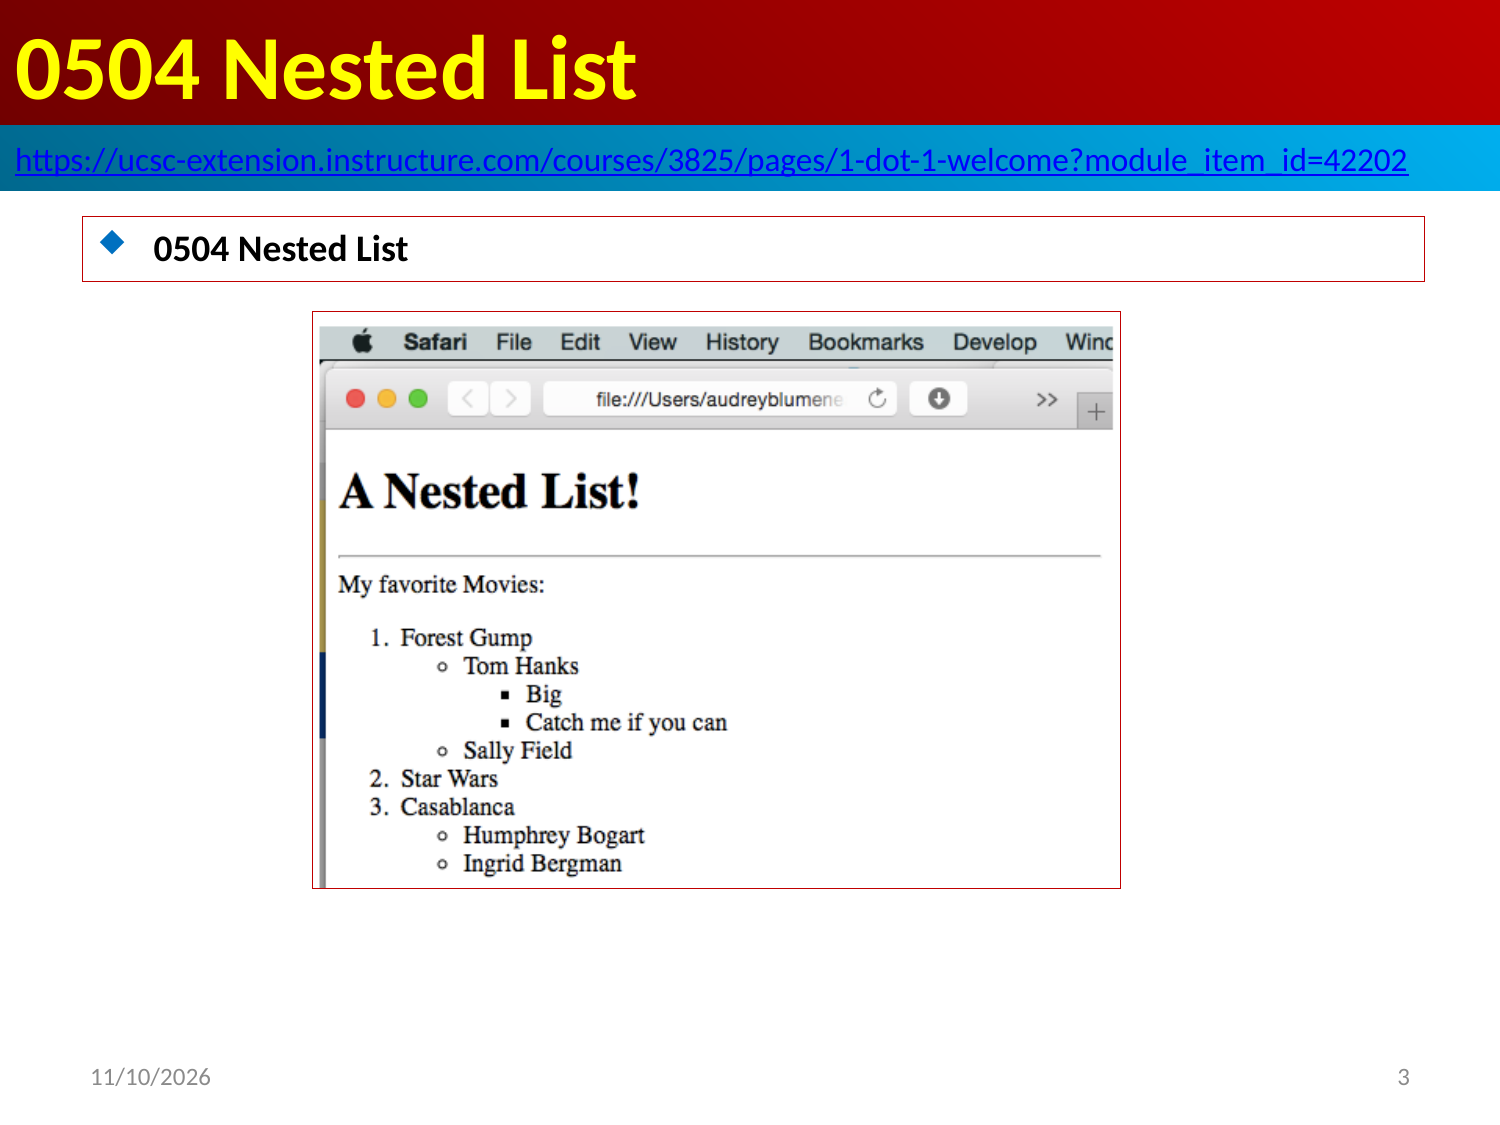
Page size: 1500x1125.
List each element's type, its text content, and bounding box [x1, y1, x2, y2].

text_box [119, 52, 183, 109]
title 0504 Nested List [0, 0, 1500, 125]
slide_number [75, 1042, 425, 1109]
text_box https://ucsc-extension.instructure.com/courses/3825/pages/1-dot-1-welcome?module_item_id=42202 [0, 125, 1500, 191]
subtitle 0504 Nested List [82, 216, 1425, 282]
slide_number 3 [1074, 1042, 1425, 1109]
picture [312, 311, 1121, 889]
